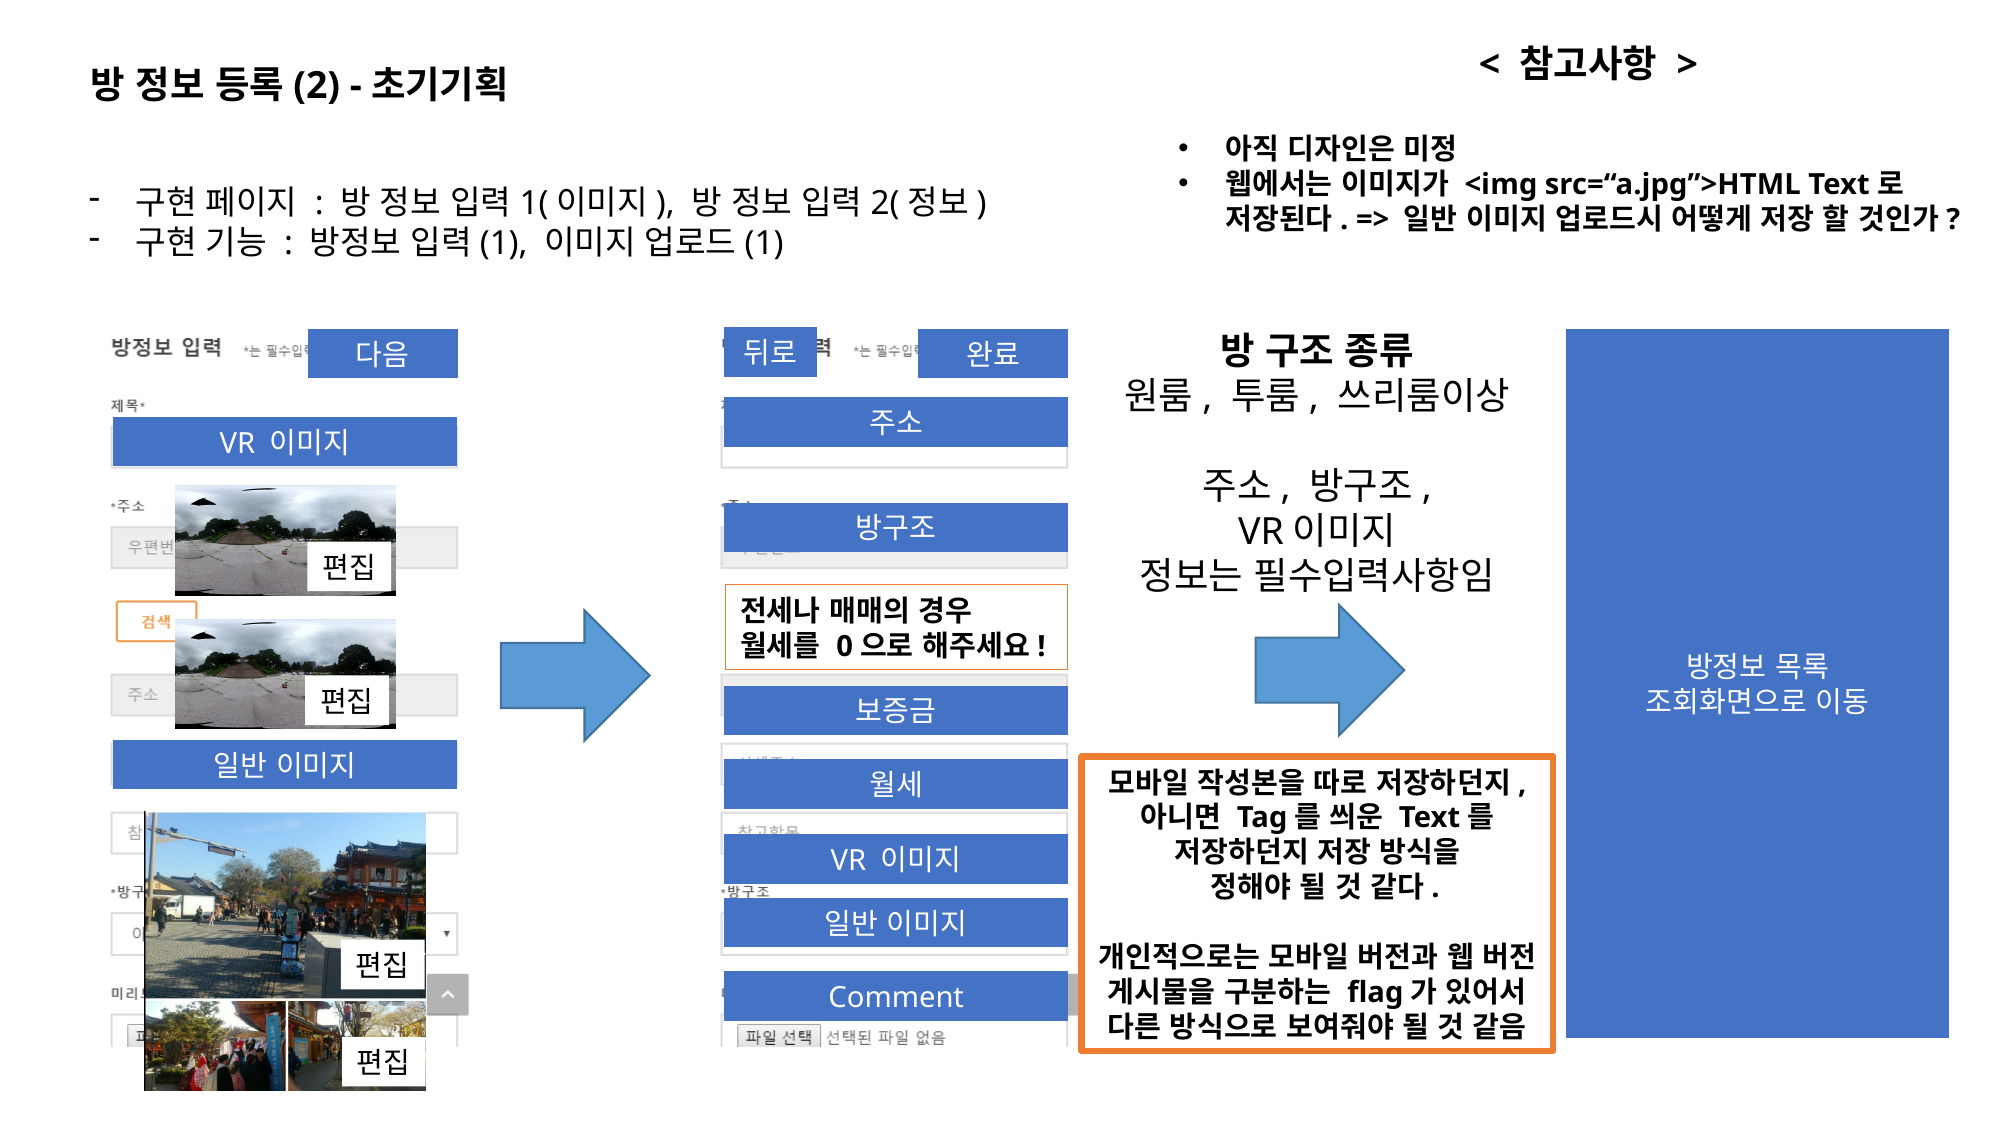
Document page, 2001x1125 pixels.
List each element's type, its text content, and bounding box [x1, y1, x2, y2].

text_box 방 구조 종류 원룸, 투룸, 쓰리룸이상 주소, 방구조, VR이미지 정보는 필수입력사항임 [1109, 319, 1525, 605]
text_box 모바일 작성본을 따로 저장하던지, 아니면 Tag를 씌운 Text를 저장하던지 저장 방식을 정해야 될 것 같다. 개인적으로는 모바일 버전과 웹 버전 게시물을 구분하는 flag가 있어서 다른 방식으로 보여줘야 될 것 같음 [1081, 756, 1554, 1051]
text_box 방 정보 등록(2) -초기기획 [76, 53, 861, 114]
text_box 방정보 목록 조회화면으로 이동 [1566, 329, 1949, 1038]
picture [75, 293, 497, 1093]
text_box < 참고사항 > 아직 디자인은 미정 웹에서는 이미지가 <img src=“a.jpg”>HTML Text로 저장된다. => 일반 이미지 업로드시 어떻게 저장 할 것인가? [1163, 32, 2000, 243]
text_box [1254, 602, 1406, 738]
text_box [499, 607, 652, 744]
text_box 구현 페이지 : 방 정보 입력1(이미지), 방 정보 입력2(정보) 구현 기능 : 방정보 입력(1), 이미지 업로드(1) [74, 174, 1075, 269]
picture [686, 293, 1107, 1047]
